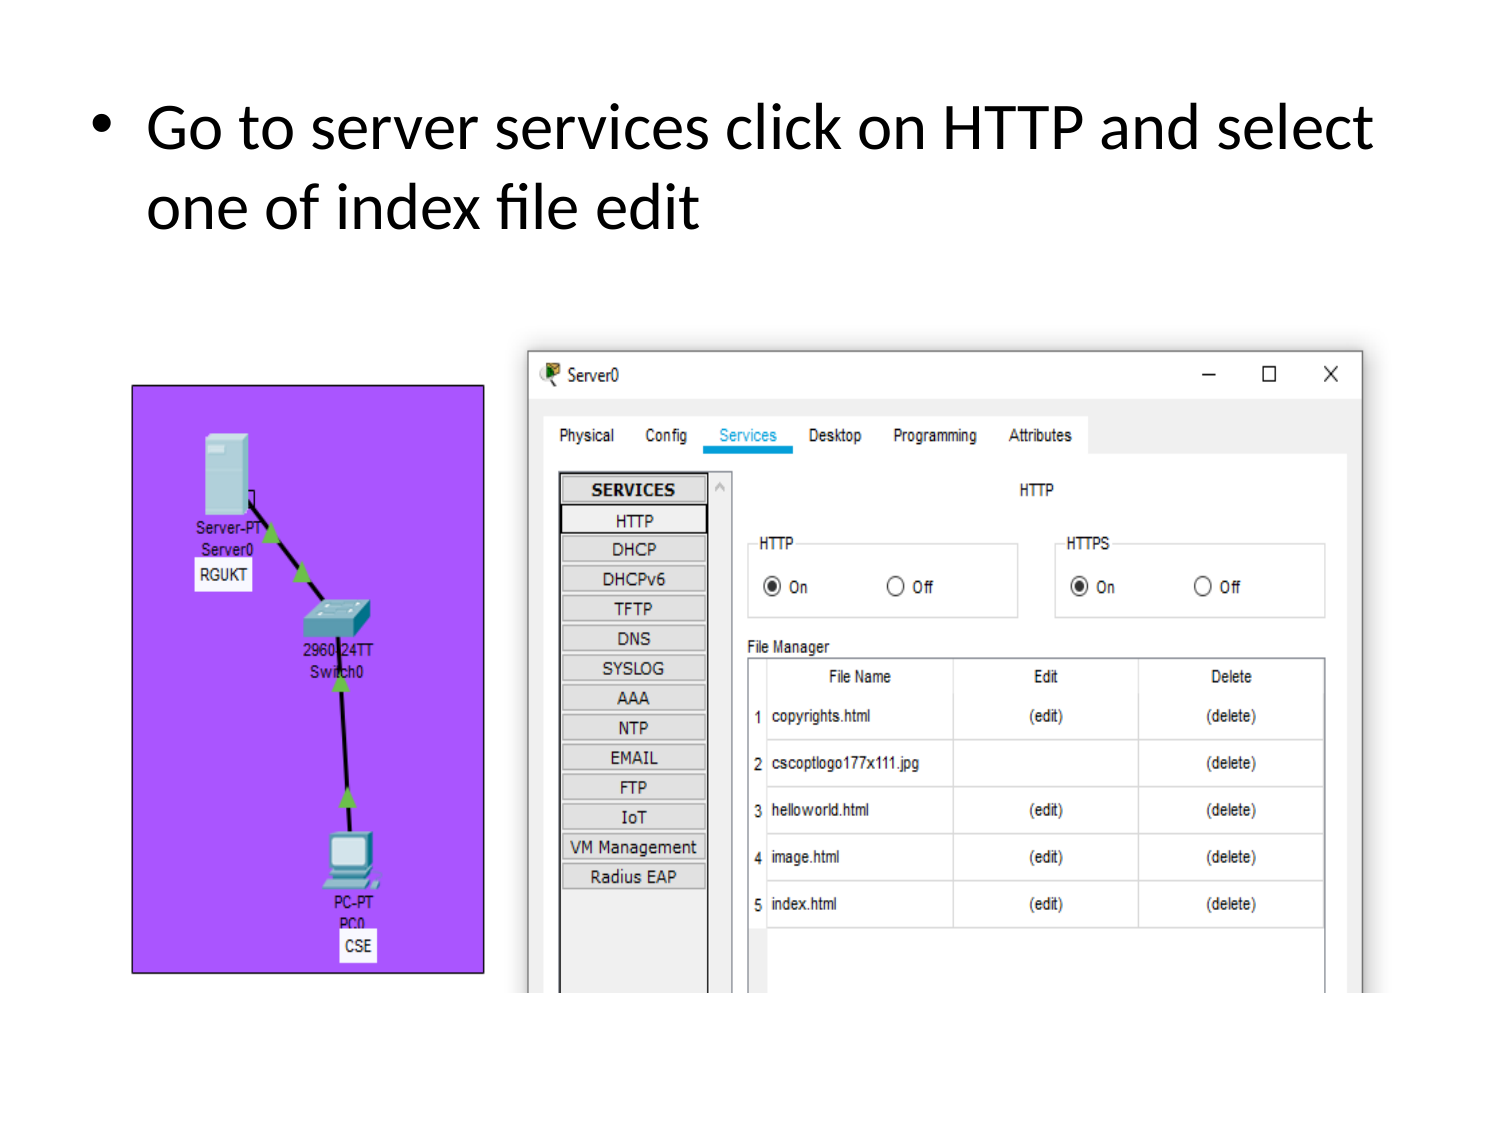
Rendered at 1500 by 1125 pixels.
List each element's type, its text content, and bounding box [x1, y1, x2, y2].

picture [124, 324, 1426, 993]
list Go to server services click on HTTP and select one of index file edit [75, 75, 1425, 1005]
